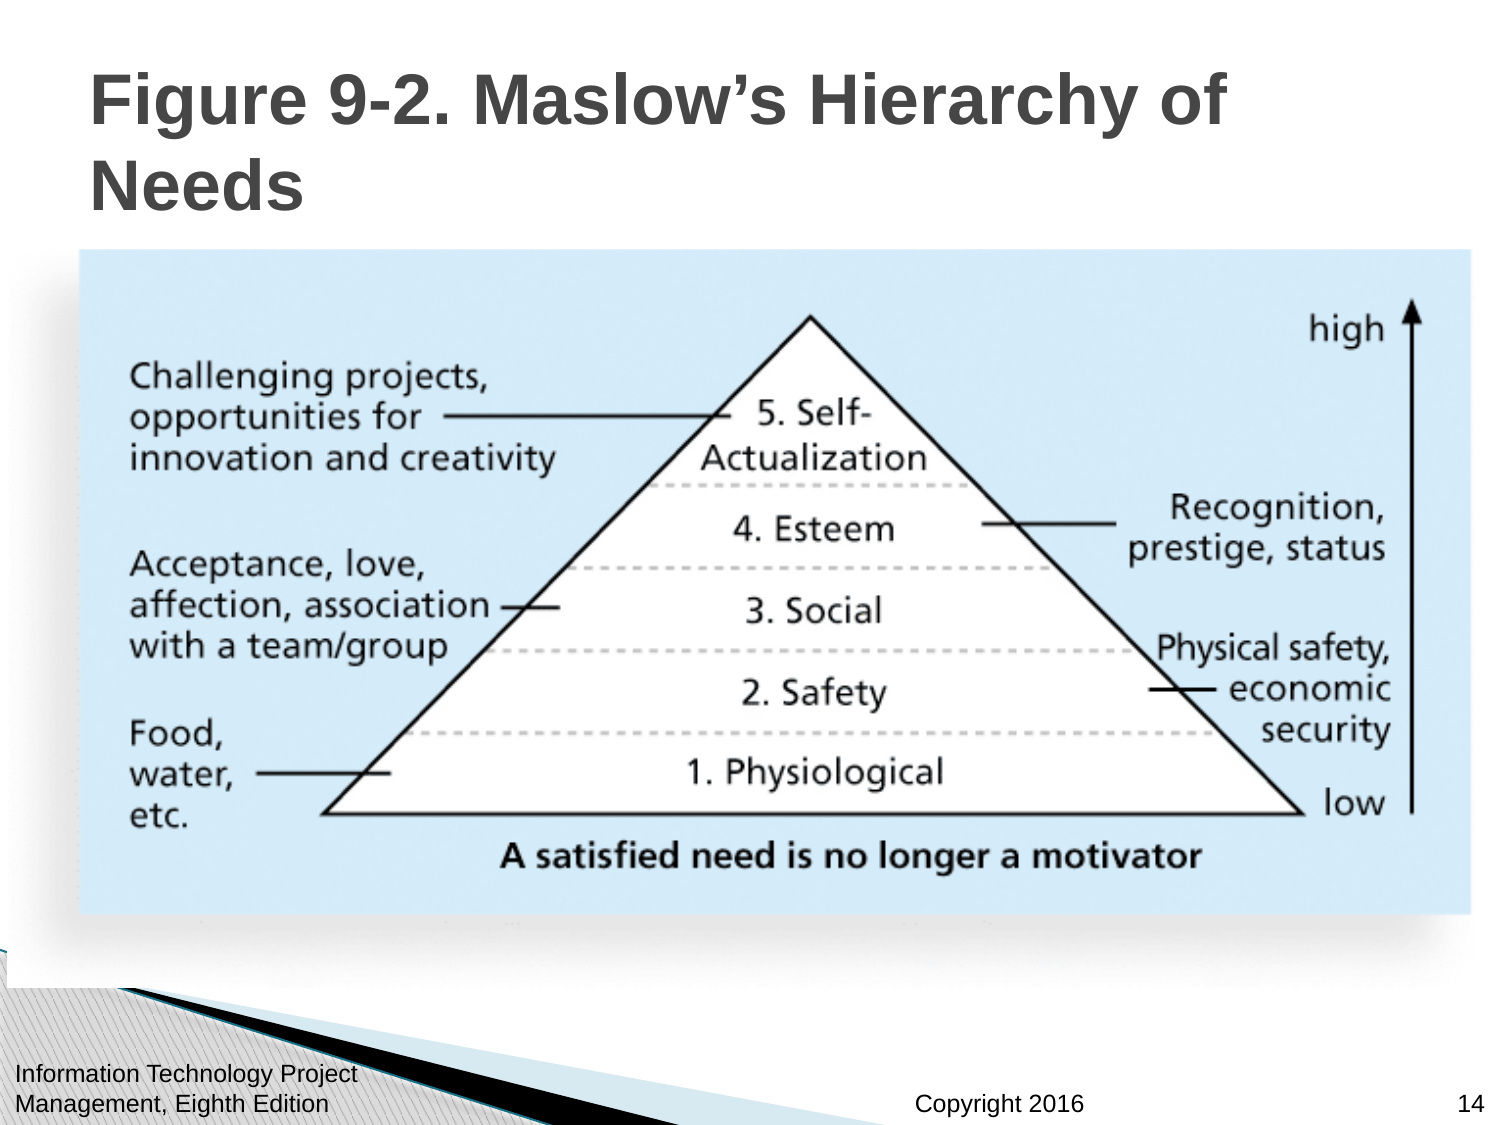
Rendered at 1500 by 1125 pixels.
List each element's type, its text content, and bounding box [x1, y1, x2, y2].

footer Information Technology Project Management, Eighth Edition [0, 1065, 425, 1125]
slide_number 14 [1408, 1065, 1500, 1125]
picture [7, 249, 1476, 988]
title Figure 9-2. Maslow’s Hierarchy of Needs [75, 45, 1425, 233]
